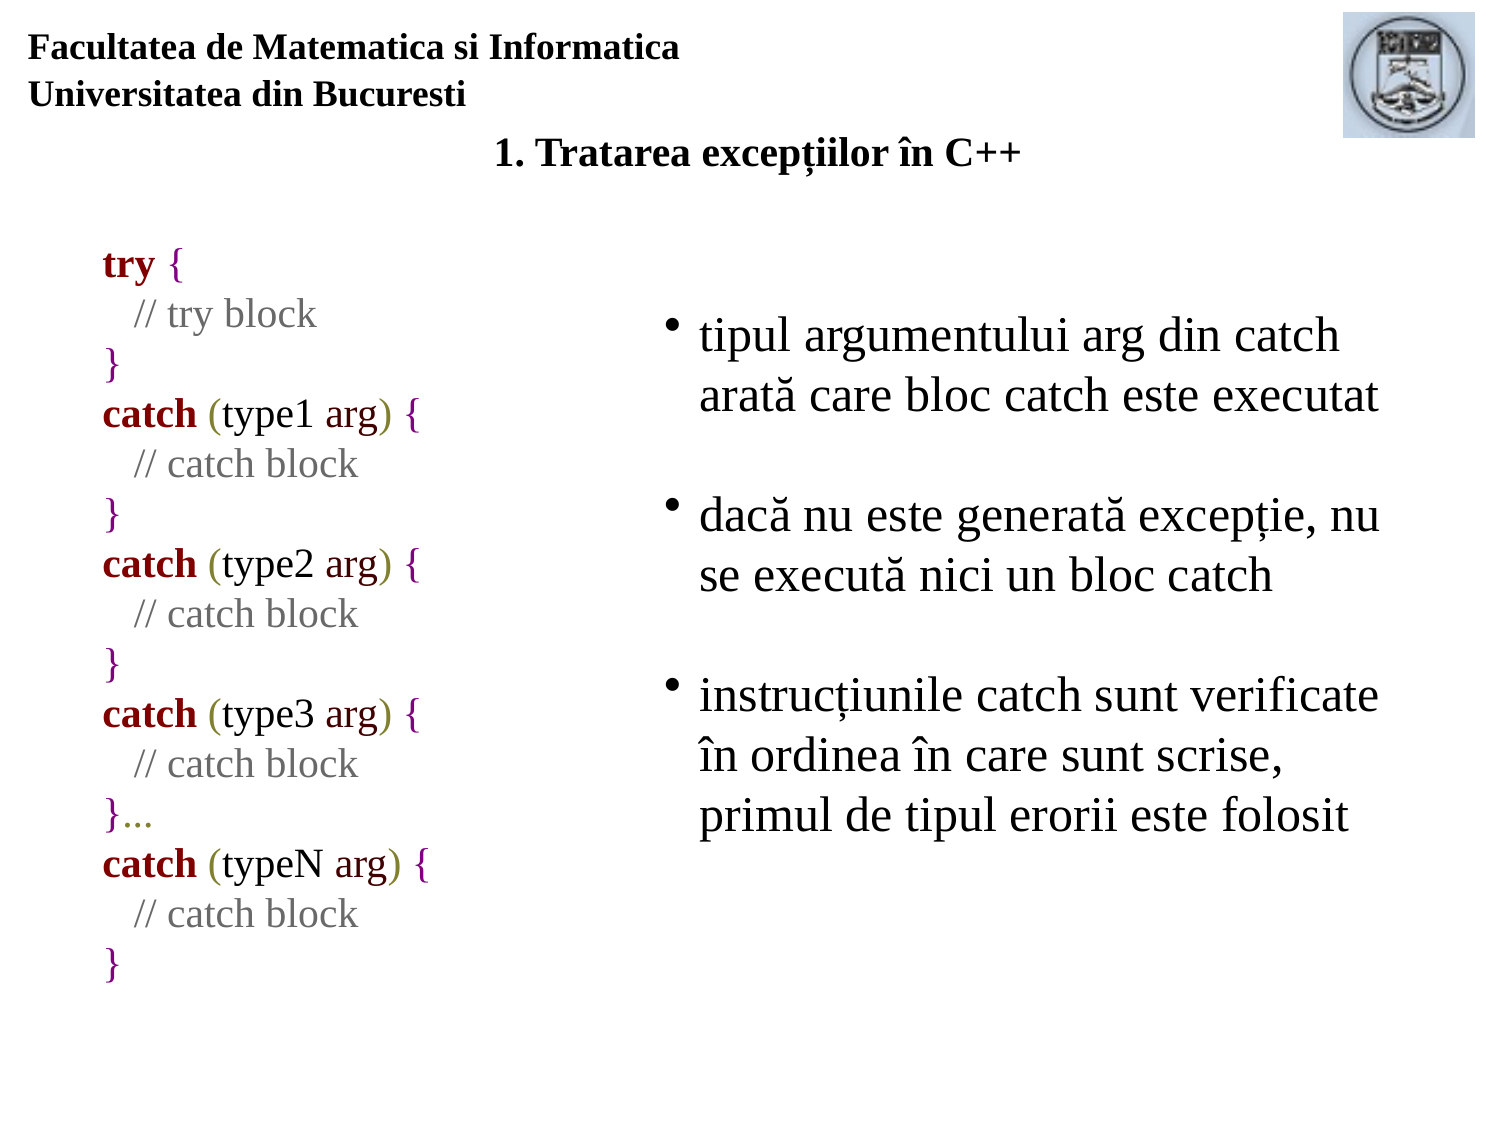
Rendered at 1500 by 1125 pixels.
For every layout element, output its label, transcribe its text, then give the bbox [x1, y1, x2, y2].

text_box tipul argumentului arg din catch arată care bloc catch este executat dacă nu este generată excepție, nu se execută nici un bloc catch instrucțiunile catch sunt verificate în ordinea în care sunt scrise, primul de tipul erorii este folosit [650, 287, 1425, 875]
text_box 1. Tratarea excepțiilor în C++ [345, 123, 1171, 190]
text_box try { // try block } catch (type1 arg) { // catch block } catch (type2 arg) { // catch block } catch (type3 arg) { // catch block }... catch (typeN arg) { // catch block } [87, 228, 600, 994]
text_box Facultatea de Matematica si Informatica Universitatea din Bucuresti [12, 12, 763, 111]
picture [1342, 12, 1475, 138]
